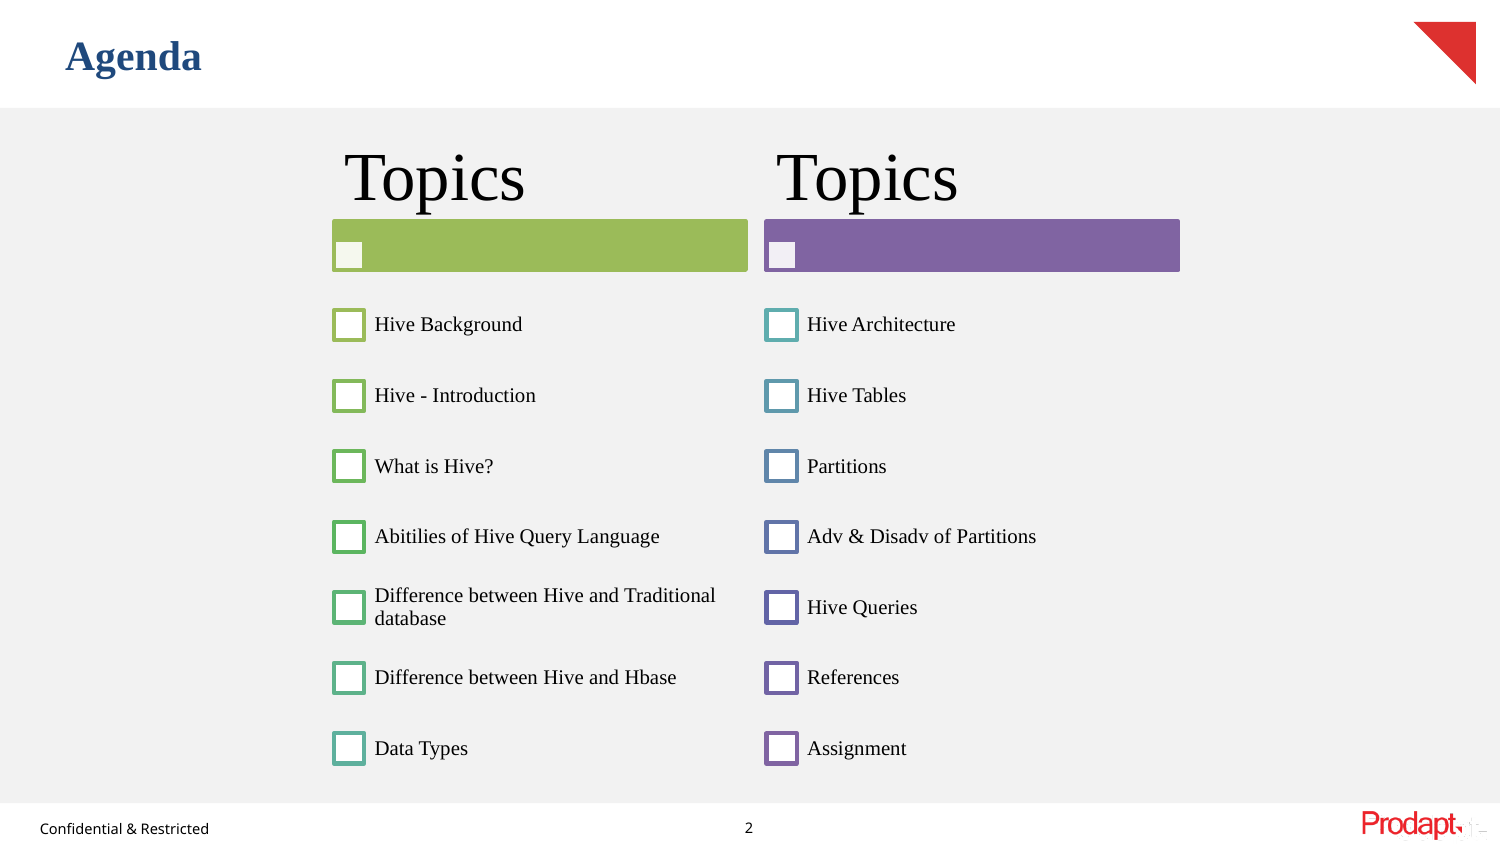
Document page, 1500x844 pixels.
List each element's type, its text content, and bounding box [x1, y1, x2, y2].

title Agenda [50, 0, 1462, 108]
slide_number 2 [717, 817, 781, 841]
picture [1360, 809, 1487, 844]
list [49, 134, 1463, 785]
